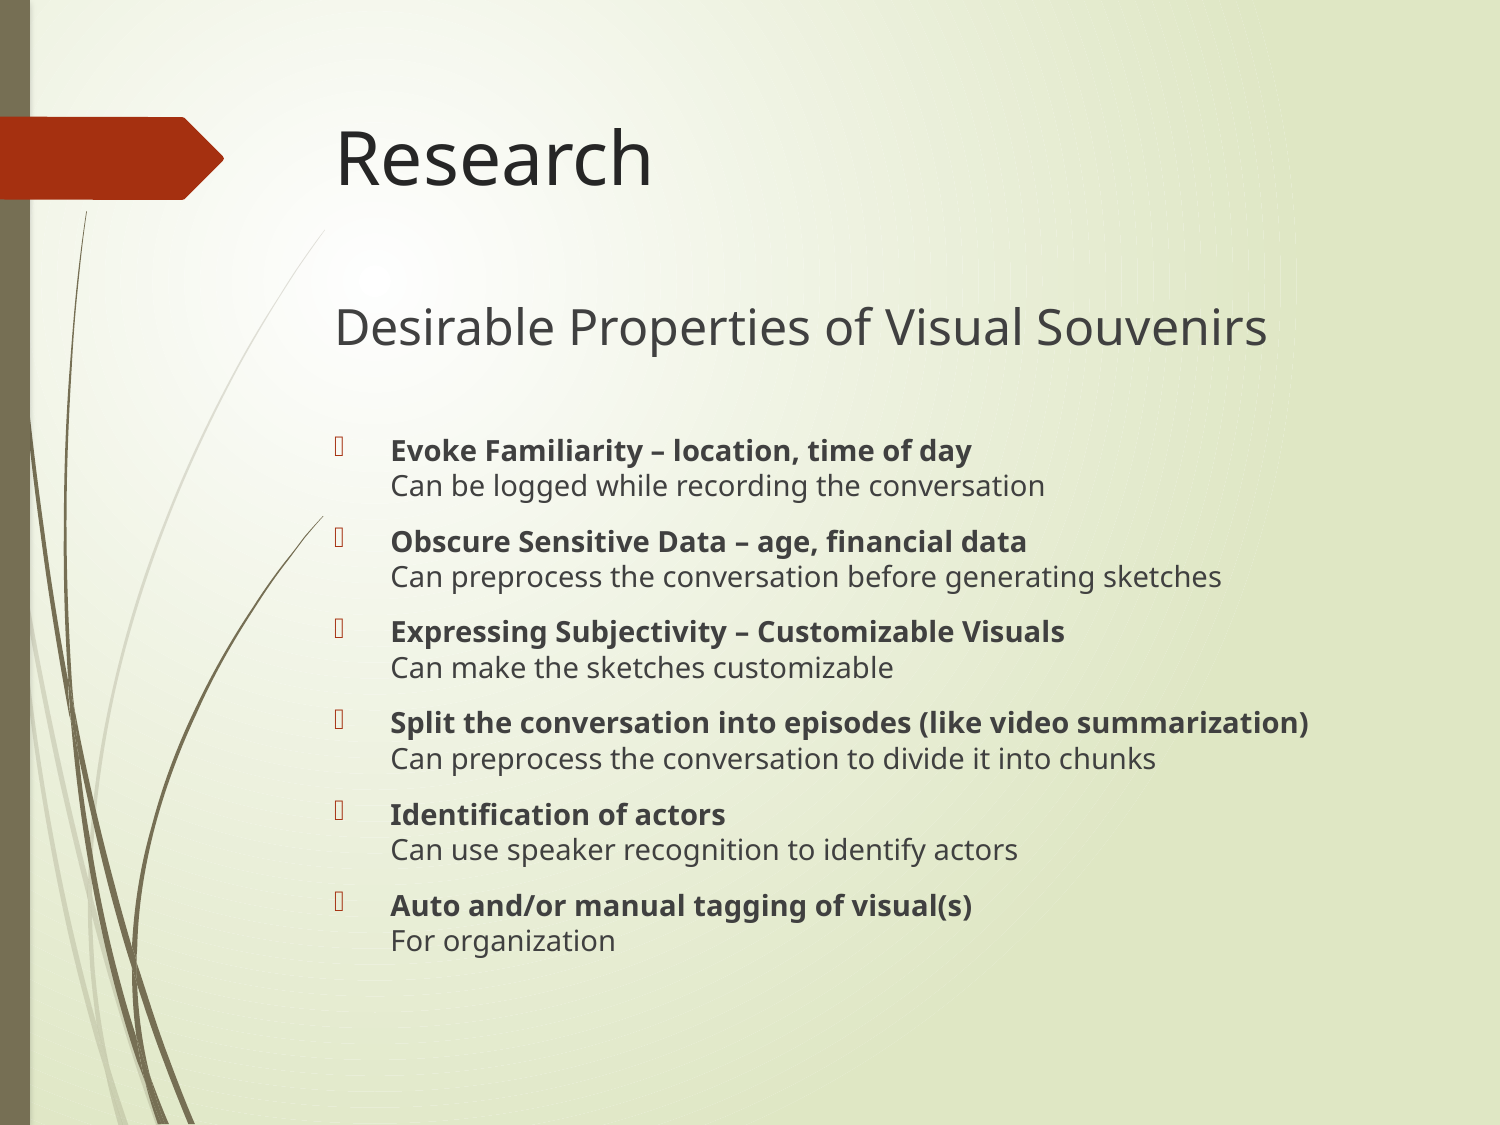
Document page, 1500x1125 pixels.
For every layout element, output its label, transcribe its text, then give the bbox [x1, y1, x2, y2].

title Research [319, 102, 1400, 287]
list Desirable Properties of Visual Souvenirs Evoke Familiarity – location, time of day Can be logged while recording the conversation Obscure Sensitive Data – age, financial data Can preprocess the conversation before generating sketches Expressing Subjectivity – Customizable Visuals Can make the sketches customizable Split the conversation into episodes (like video summarization) Can preprocess the conversation to divide it into chunks Identification of actors Can use speaker recognition to identify actors Auto and/or manual tagging of visual(s) For organization [319, 287, 1482, 1063]
